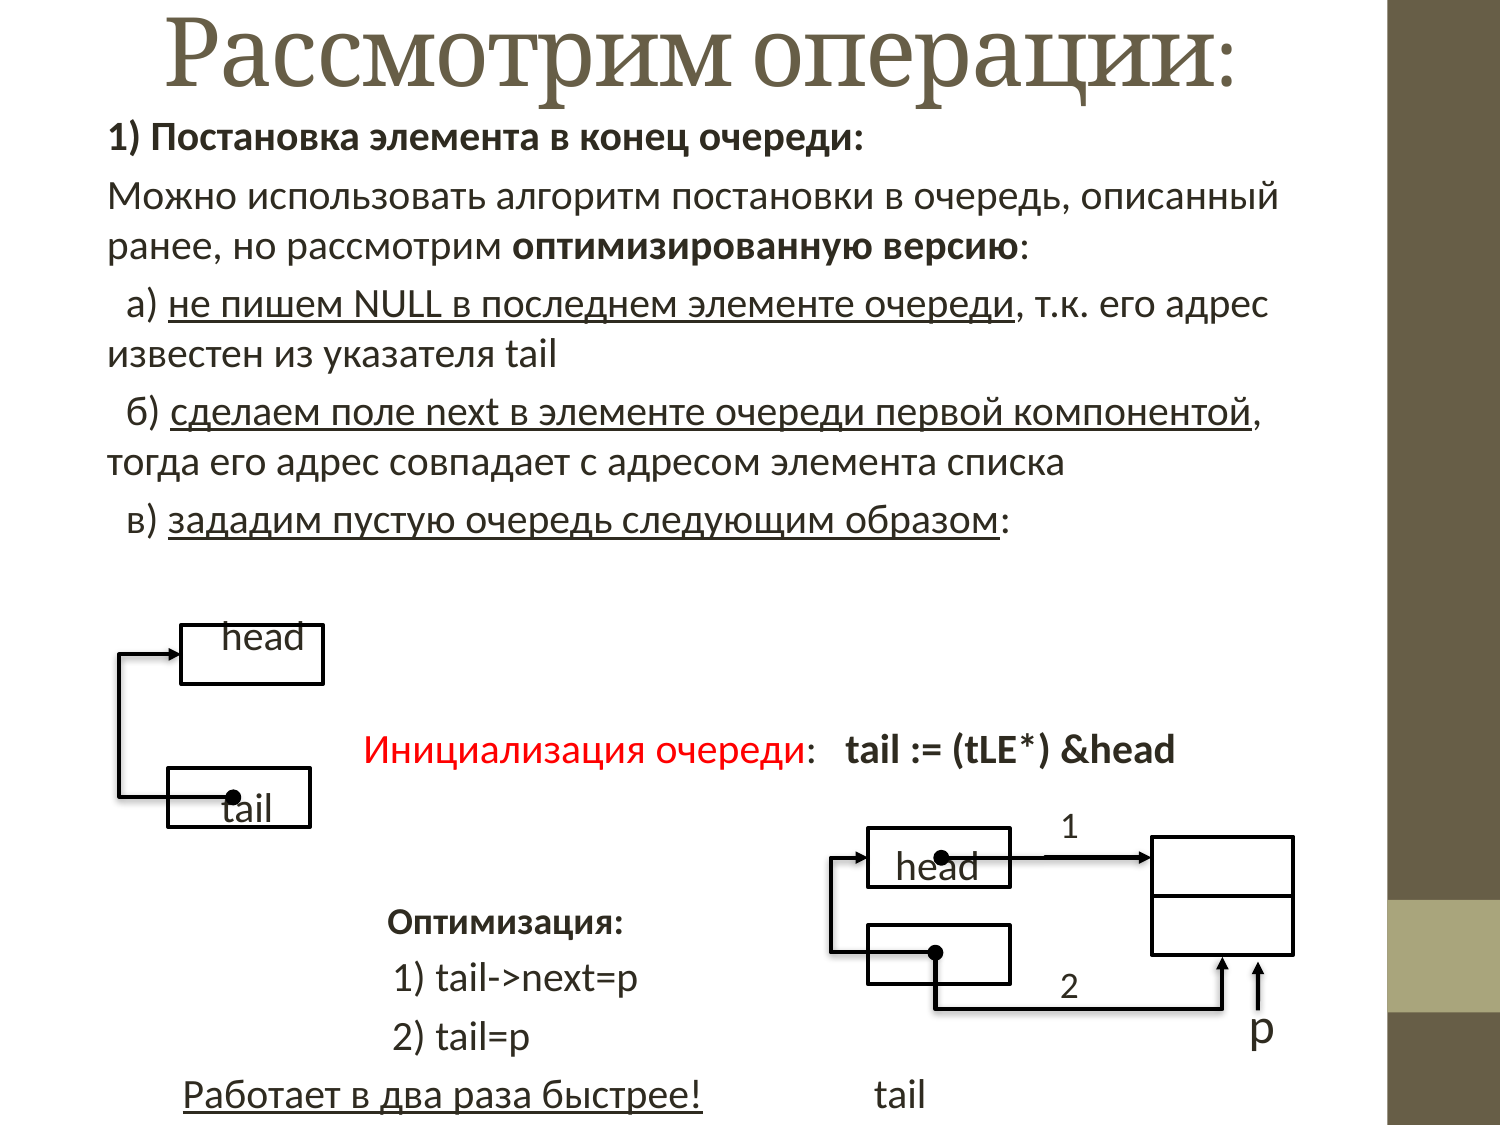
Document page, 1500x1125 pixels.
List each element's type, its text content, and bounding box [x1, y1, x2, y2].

text_box 1) Постановка элемента в конец очереди: Можно использовать алгоритм постановки в очередь, описанный ранее, но рассмотрим оптимизированную версию: а) не пишем NULL в последнем элементе очереди, т.к. его адрес известен из указателя tail б) сделаем поле next в элементе очереди первой компонентой, тогда его адрес совпадает с адресом элемента списка в) зададим пустую очередь следующим образом: head Инициализация очереди: tail := (tLE*) &head tail head Оптимизация: 1) tail->next=p 2) tail=p Работает в два раза быстрее! tail [74, 101, 1376, 1125]
text_box [933, 961, 1045, 1011]
text_box Рассмотрим операции: [76, 0, 1327, 101]
text_box [117, 648, 225, 799]
text_box p [1222, 986, 1294, 1062]
text_box 2 [1045, 953, 1099, 1013]
text_box [950, 851, 1152, 864]
text_box 1 [1045, 794, 1099, 854]
text_box [866, 923, 1012, 986]
text_box [225, 789, 242, 806]
text_box [866, 826, 1012, 889]
text_box [166, 766, 312, 829]
text_box [933, 849, 950, 866]
text_box [1150, 835, 1295, 894]
text_box [179, 623, 325, 686]
text_box [1099, 956, 1229, 1011]
text_box [1150, 894, 1295, 957]
text_box [927, 944, 944, 961]
text_box [1251, 961, 1265, 986]
text_box [829, 851, 927, 954]
